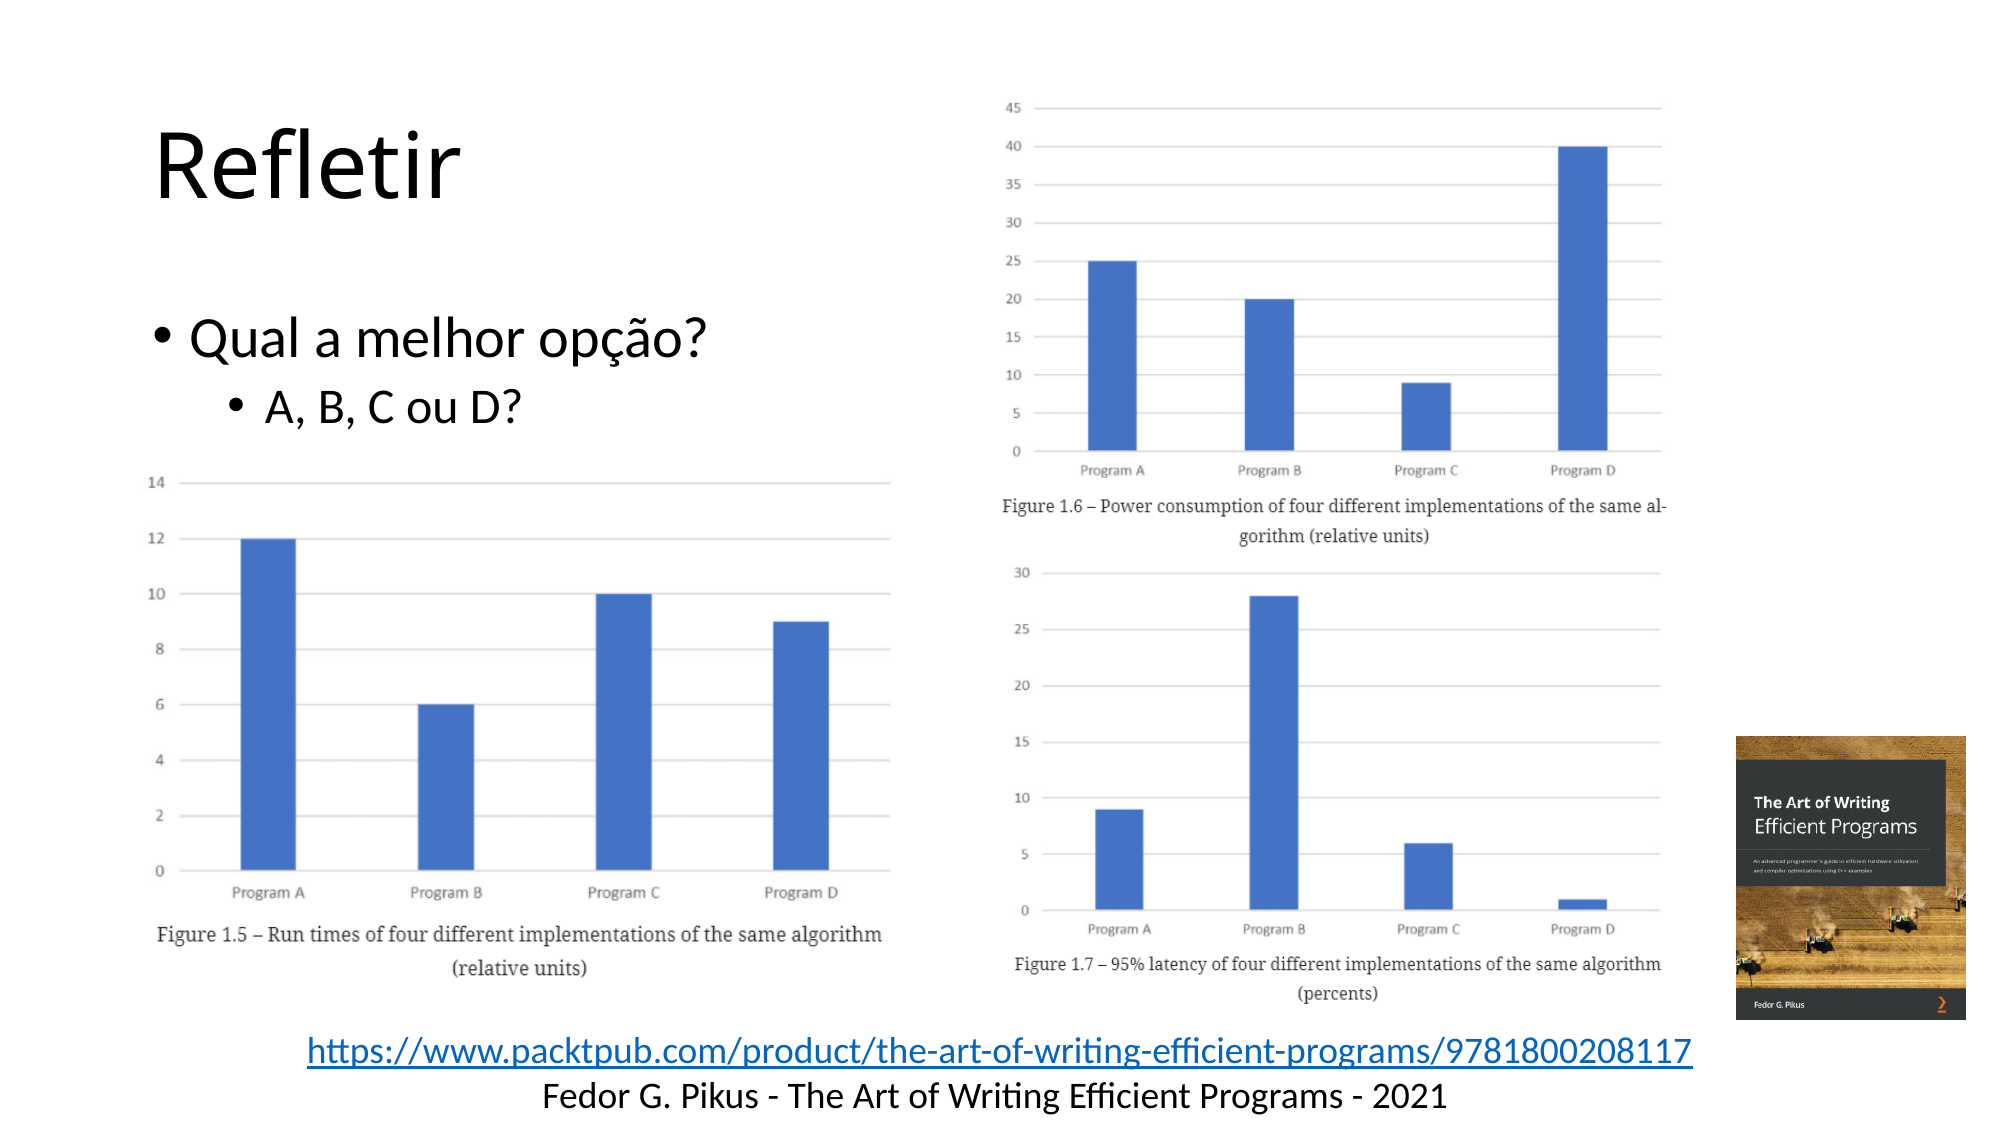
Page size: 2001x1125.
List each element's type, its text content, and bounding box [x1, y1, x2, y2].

picture [1002, 558, 1676, 1008]
picture [1736, 736, 1966, 1020]
title Refletir [137, 59, 1863, 278]
list Qual a melhor opção? A, B, C ou D? [137, 299, 1863, 1014]
picture [997, 87, 1676, 553]
picture [137, 459, 900, 985]
text_box https://www.packtpub.com/product/the-art-of-writing-efficient-programs/9781800208117 Fedor G. Pikus - The Art of Writing Efficient Programs - 2021 [0, 1018, 2000, 1124]
